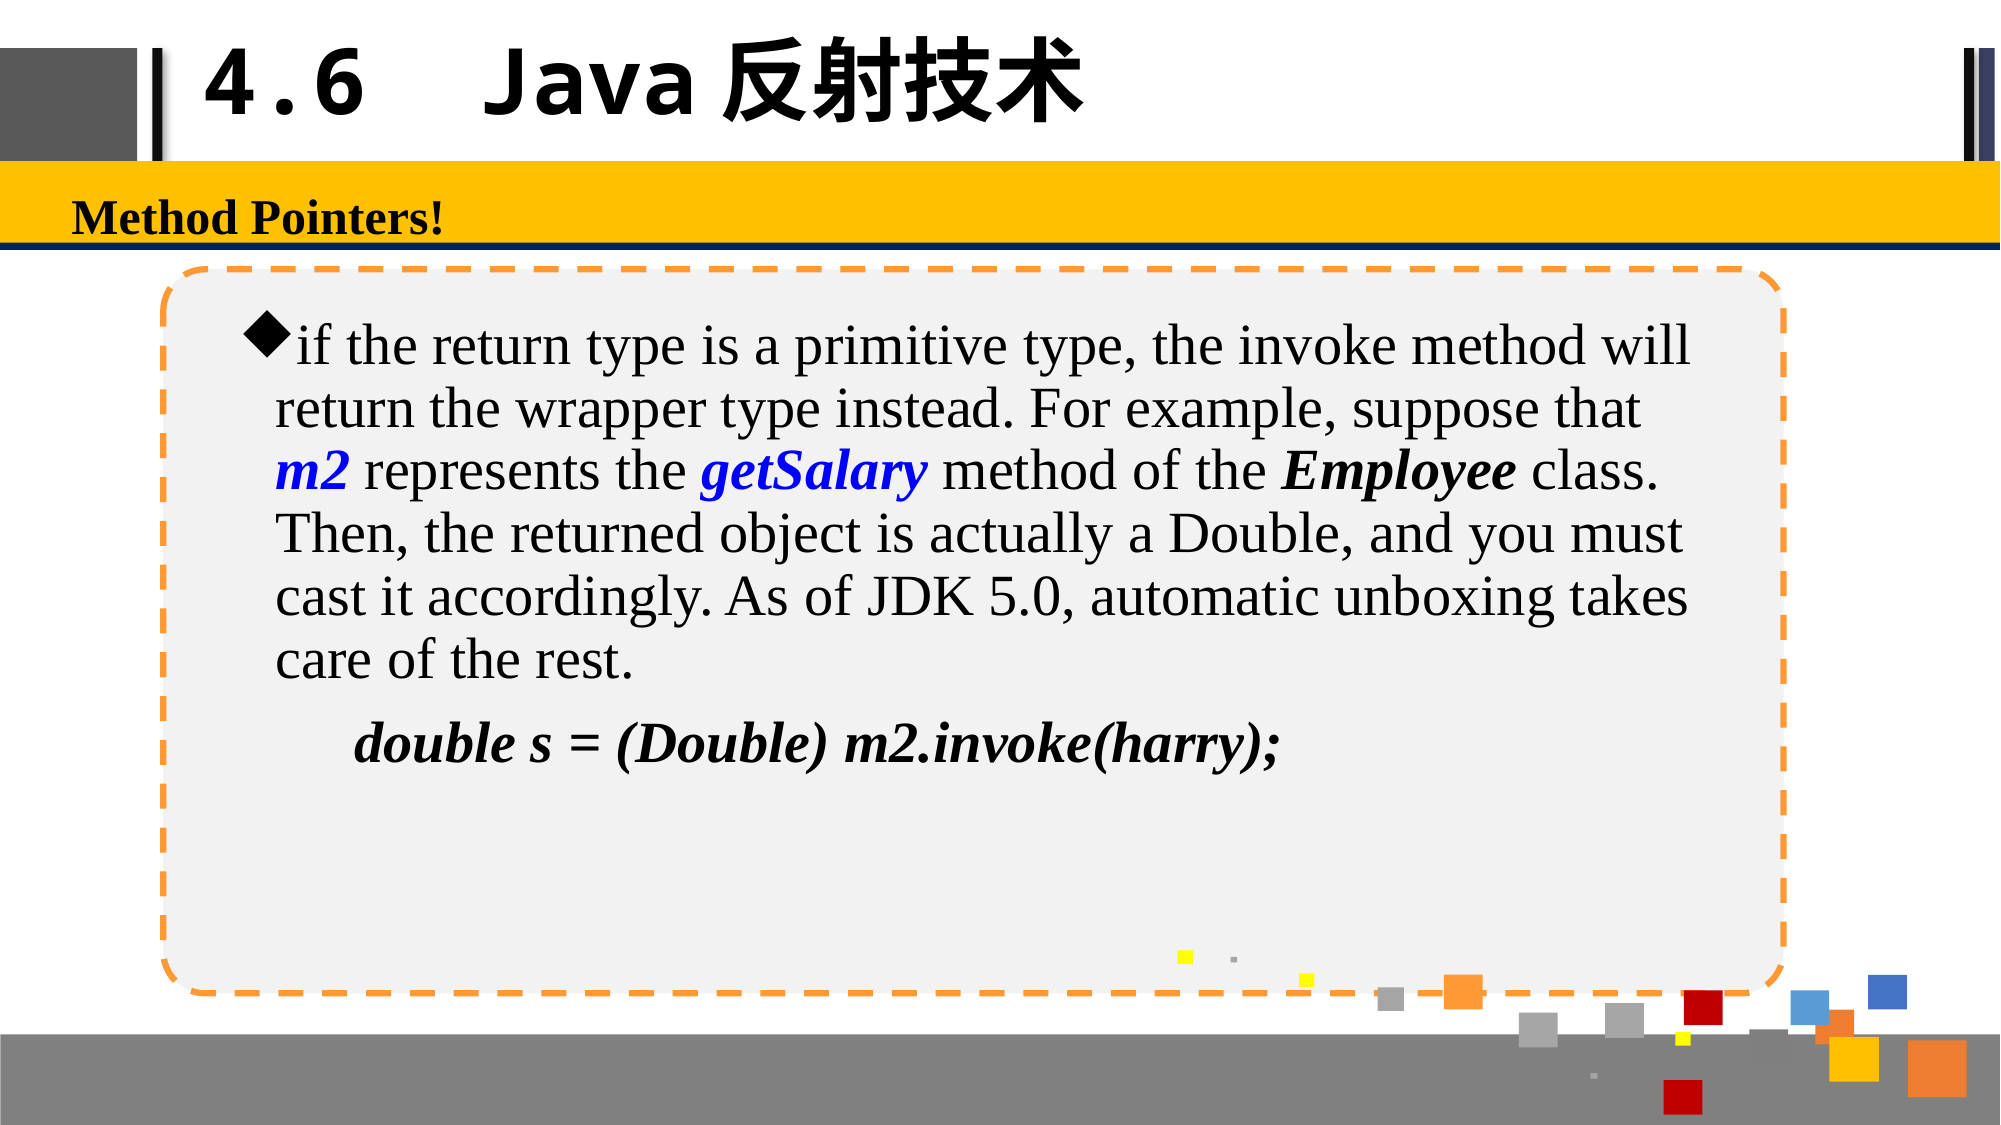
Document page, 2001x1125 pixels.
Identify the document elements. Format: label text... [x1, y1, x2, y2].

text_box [1177, 950, 1967, 1115]
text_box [0, 160, 2000, 250]
text_box if the return type is a primitive type, the invoke method will return the wrapper type instead. For example, suppose that m2 represents the getSalary method of the Employee class. Then, the returned object is actually a Double, and you must cast it accordingly. As of JDK 5.0, automatic unboxing takes care of the rest. double s = (Double) m2.invoke(harry); [223, 306, 1724, 968]
text_box [0, 1033, 2000, 1125]
text_box [162, 268, 1785, 995]
title 4.6 Java反射技术 [187, 2, 1459, 160]
